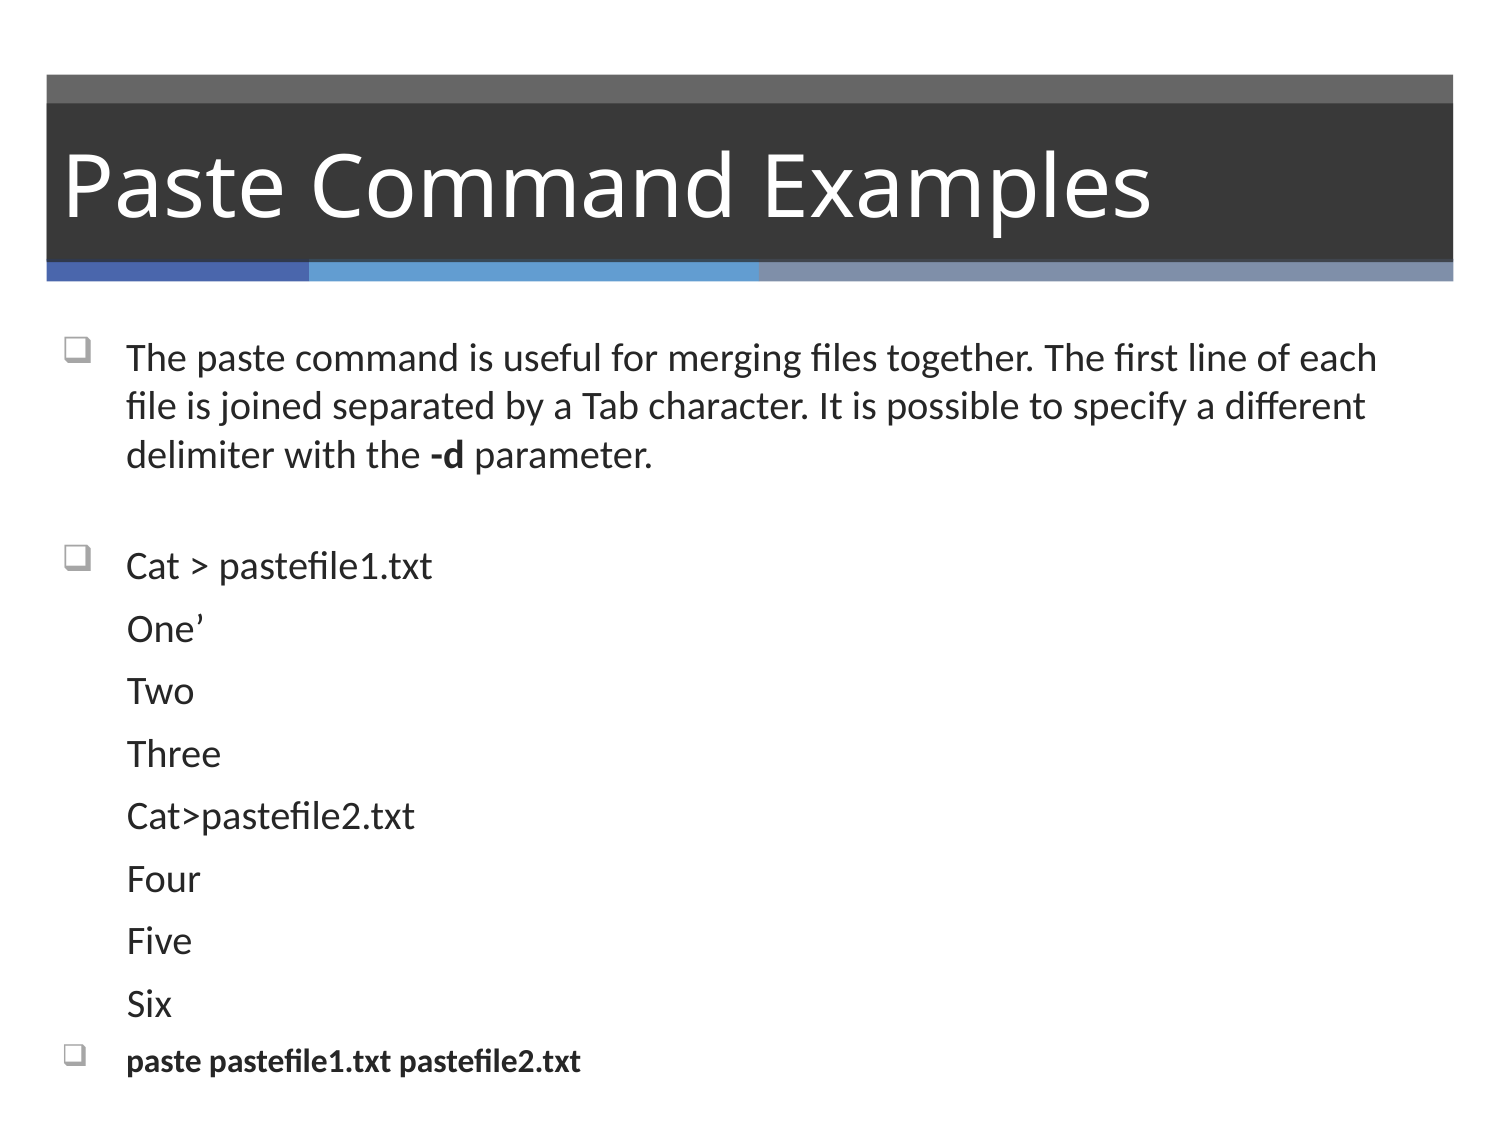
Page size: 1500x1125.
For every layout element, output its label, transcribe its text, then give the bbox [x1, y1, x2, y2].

list The paste command is useful for merging files together. The first line of each file is joined separated by a Tab character. It is possible to specify a different delimiter with the -d parameter. Cat > pastefile1.txt One’ Two Three Cat>pastefile2.txt Four Five Six paste pastefile1.txt pastefile2.txt [46, 323, 1454, 1097]
title Paste Command Examples [46, 103, 1454, 263]
